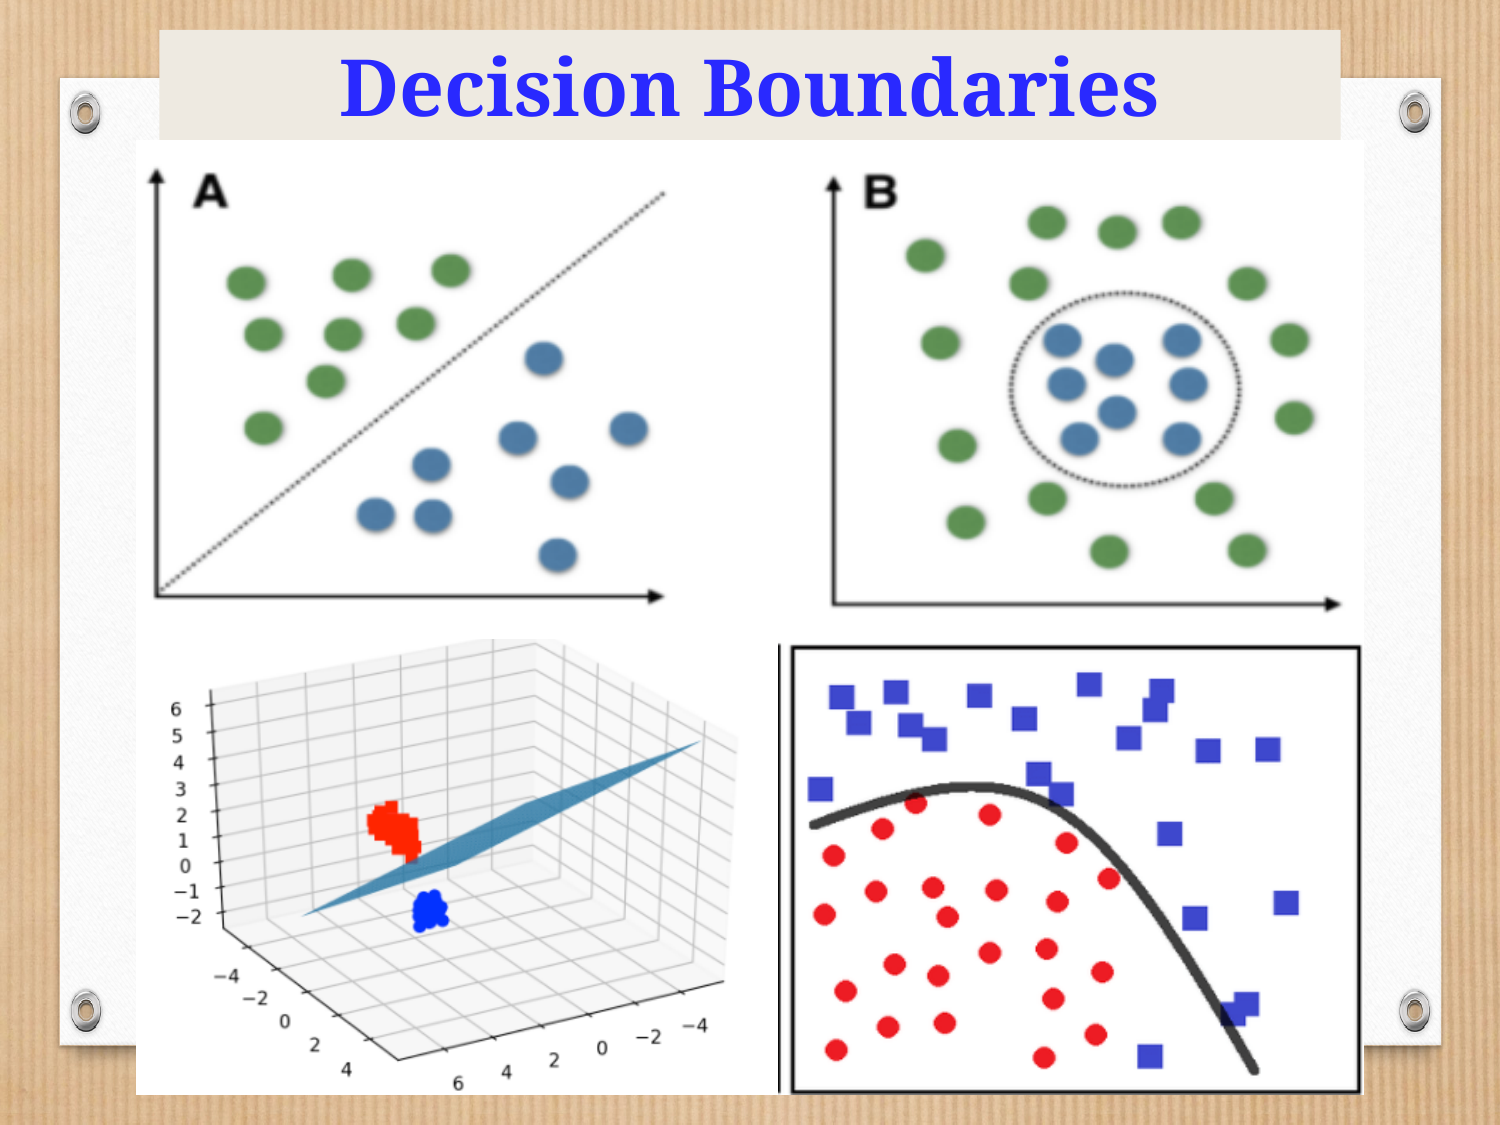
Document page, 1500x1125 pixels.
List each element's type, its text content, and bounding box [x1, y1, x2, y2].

title Decision Boundaries [159, 29, 1341, 140]
picture [0, 0, 1500, 1125]
